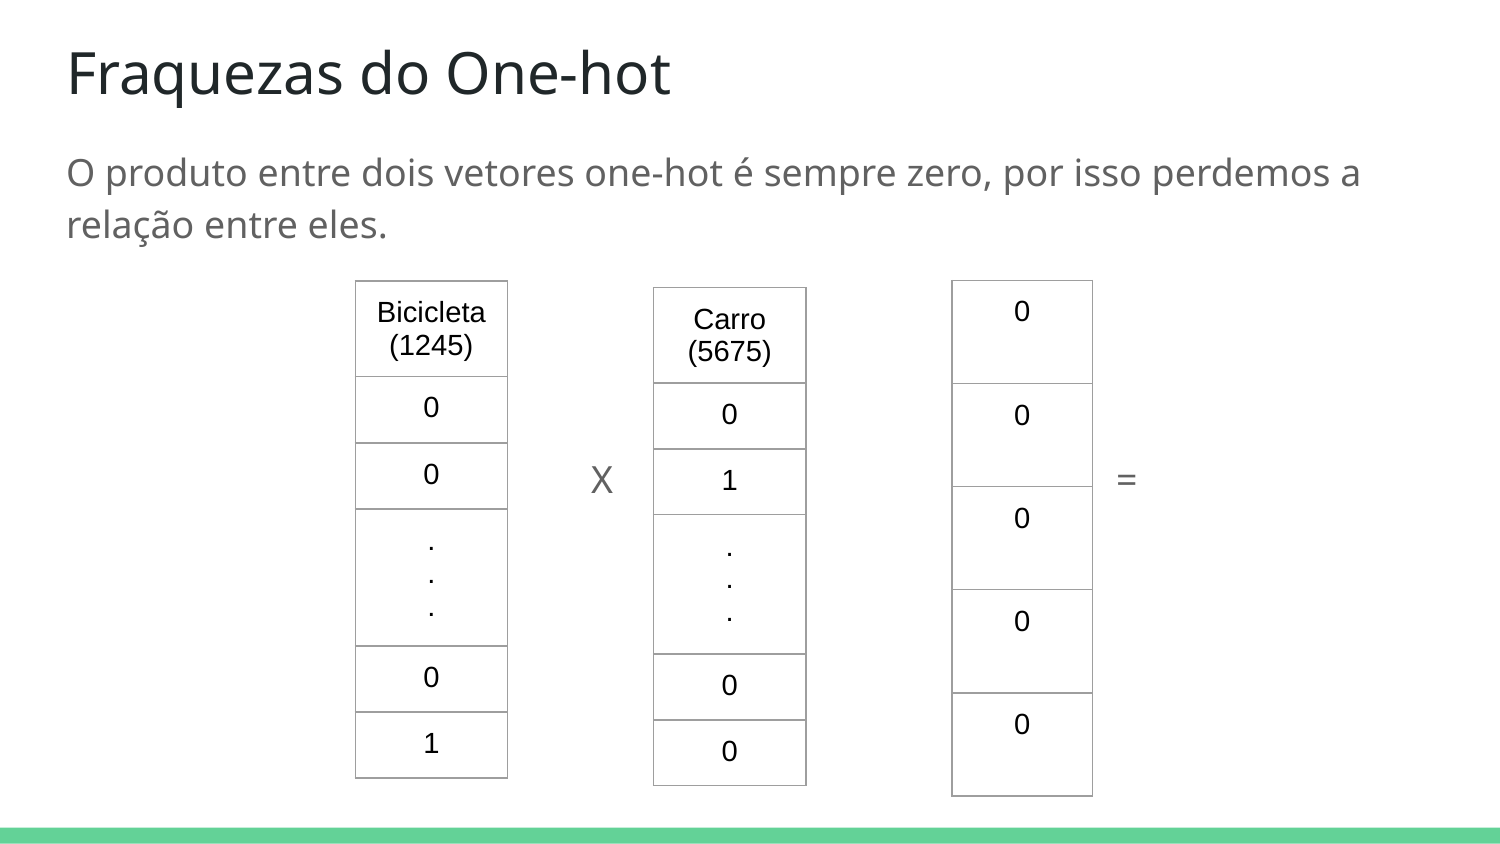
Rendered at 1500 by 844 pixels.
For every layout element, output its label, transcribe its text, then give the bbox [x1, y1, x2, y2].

table_cell 0 [654, 721, 805, 785]
table_cell 0 [953, 590, 1092, 692]
table_cell 1 [654, 450, 805, 514]
table_cell 0 [654, 384, 805, 448]
table_cell 1 [356, 713, 507, 777]
table_header 0 [953, 281, 1092, 383]
table_cell 0 [953, 694, 1092, 795]
title Fraquezas do One-hot [51, 21, 1449, 116]
table_header Bicicleta (1245) [356, 282, 507, 376]
table_cell 0 [356, 444, 507, 508]
table_cell 0 [356, 377, 507, 442]
table_cell . . . [356, 510, 507, 645]
table_cell 0 [953, 384, 1092, 486]
table_cell . . . [654, 515, 805, 653]
table_header Carro (5675) [654, 288, 805, 382]
table_cell 0 [654, 655, 805, 719]
table_cell 0 [953, 487, 1092, 589]
list O produto entre dois vetores one-hot é sempre zero, por isso perdemos a relação entre eles. X = [51, 127, 1449, 689]
table_cell 0 [356, 647, 507, 711]
